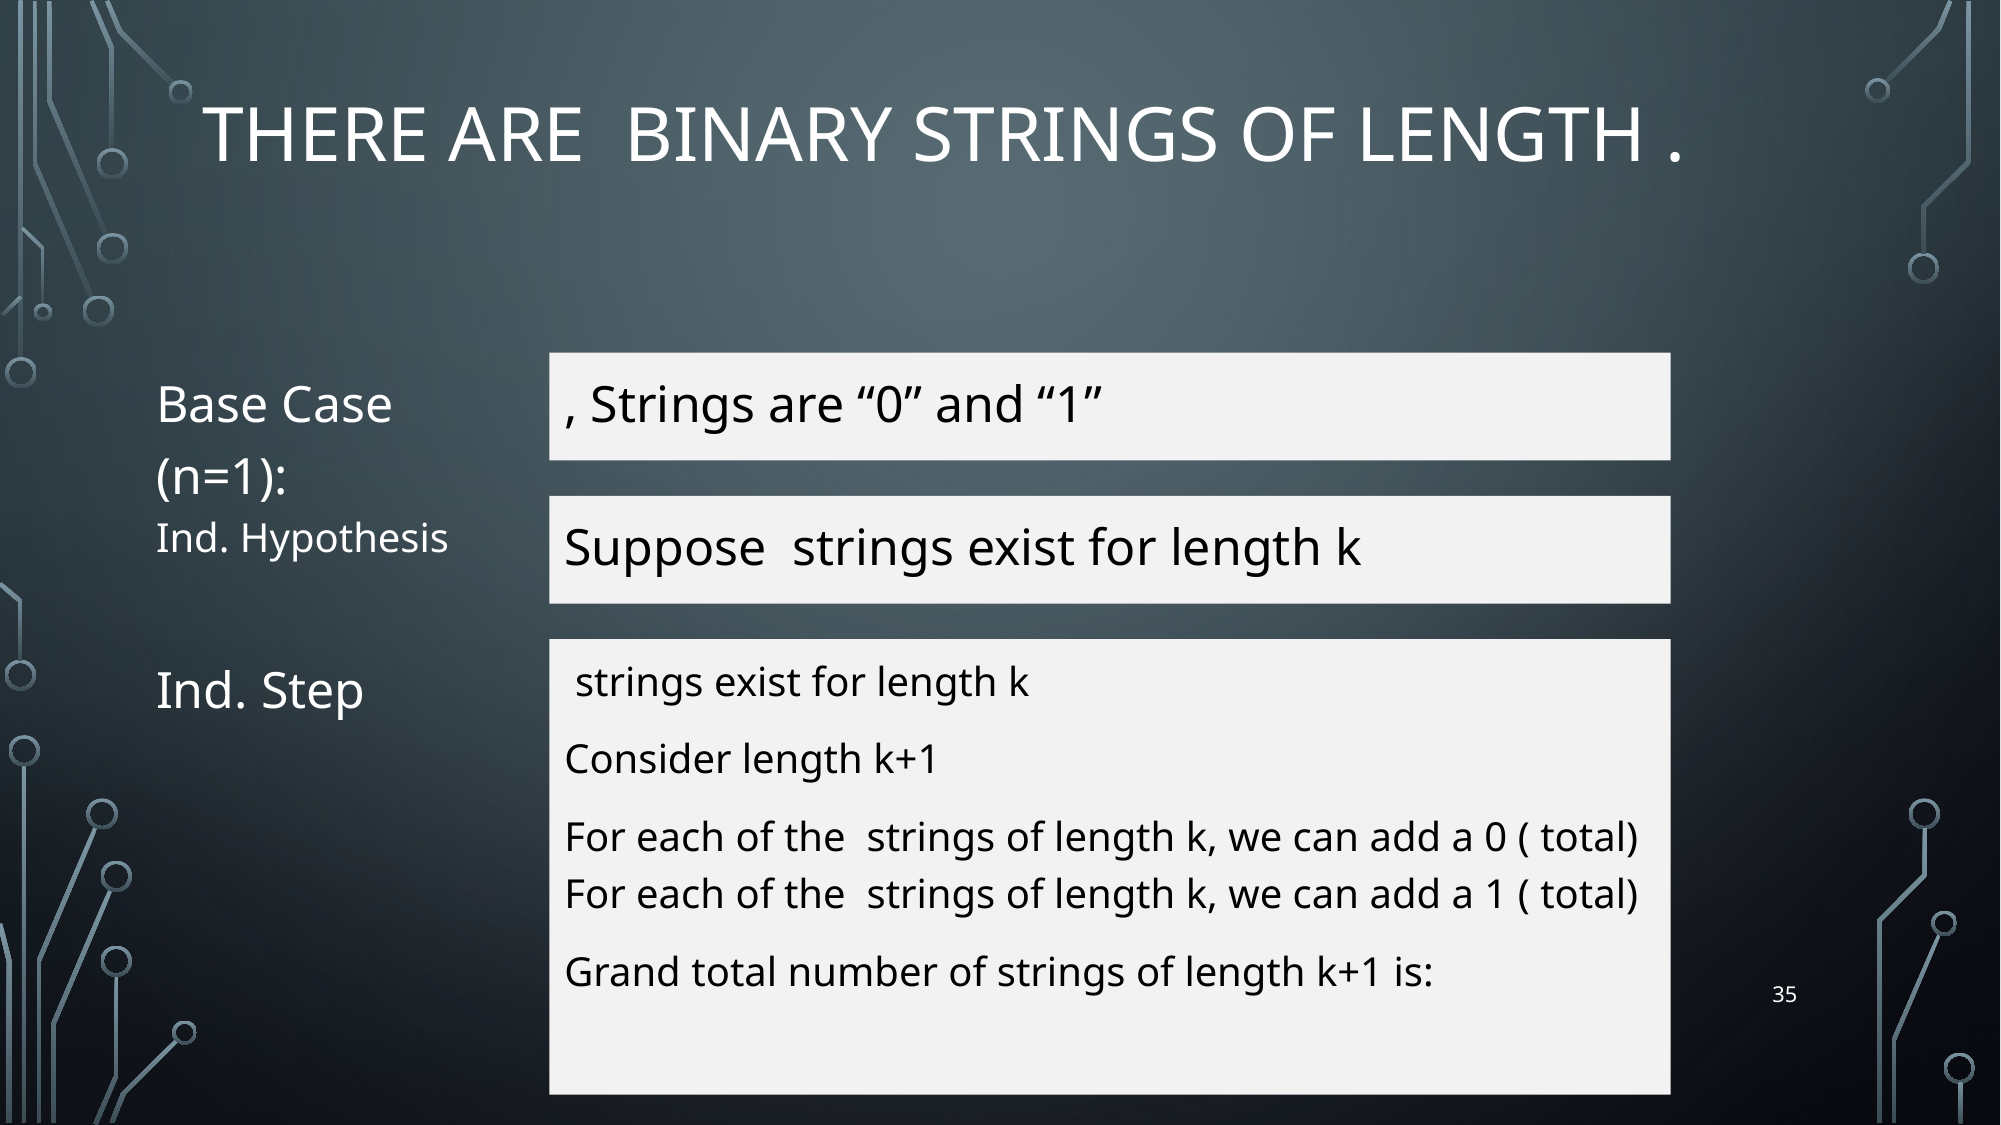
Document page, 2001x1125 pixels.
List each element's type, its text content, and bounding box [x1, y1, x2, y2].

list Base Case (n=1): [141, 352, 519, 461]
text_box Ind. Step [141, 639, 519, 747]
slide_number 35 [1685, 965, 1813, 1025]
text_box Ind. Hypothesis [141, 495, 519, 604]
